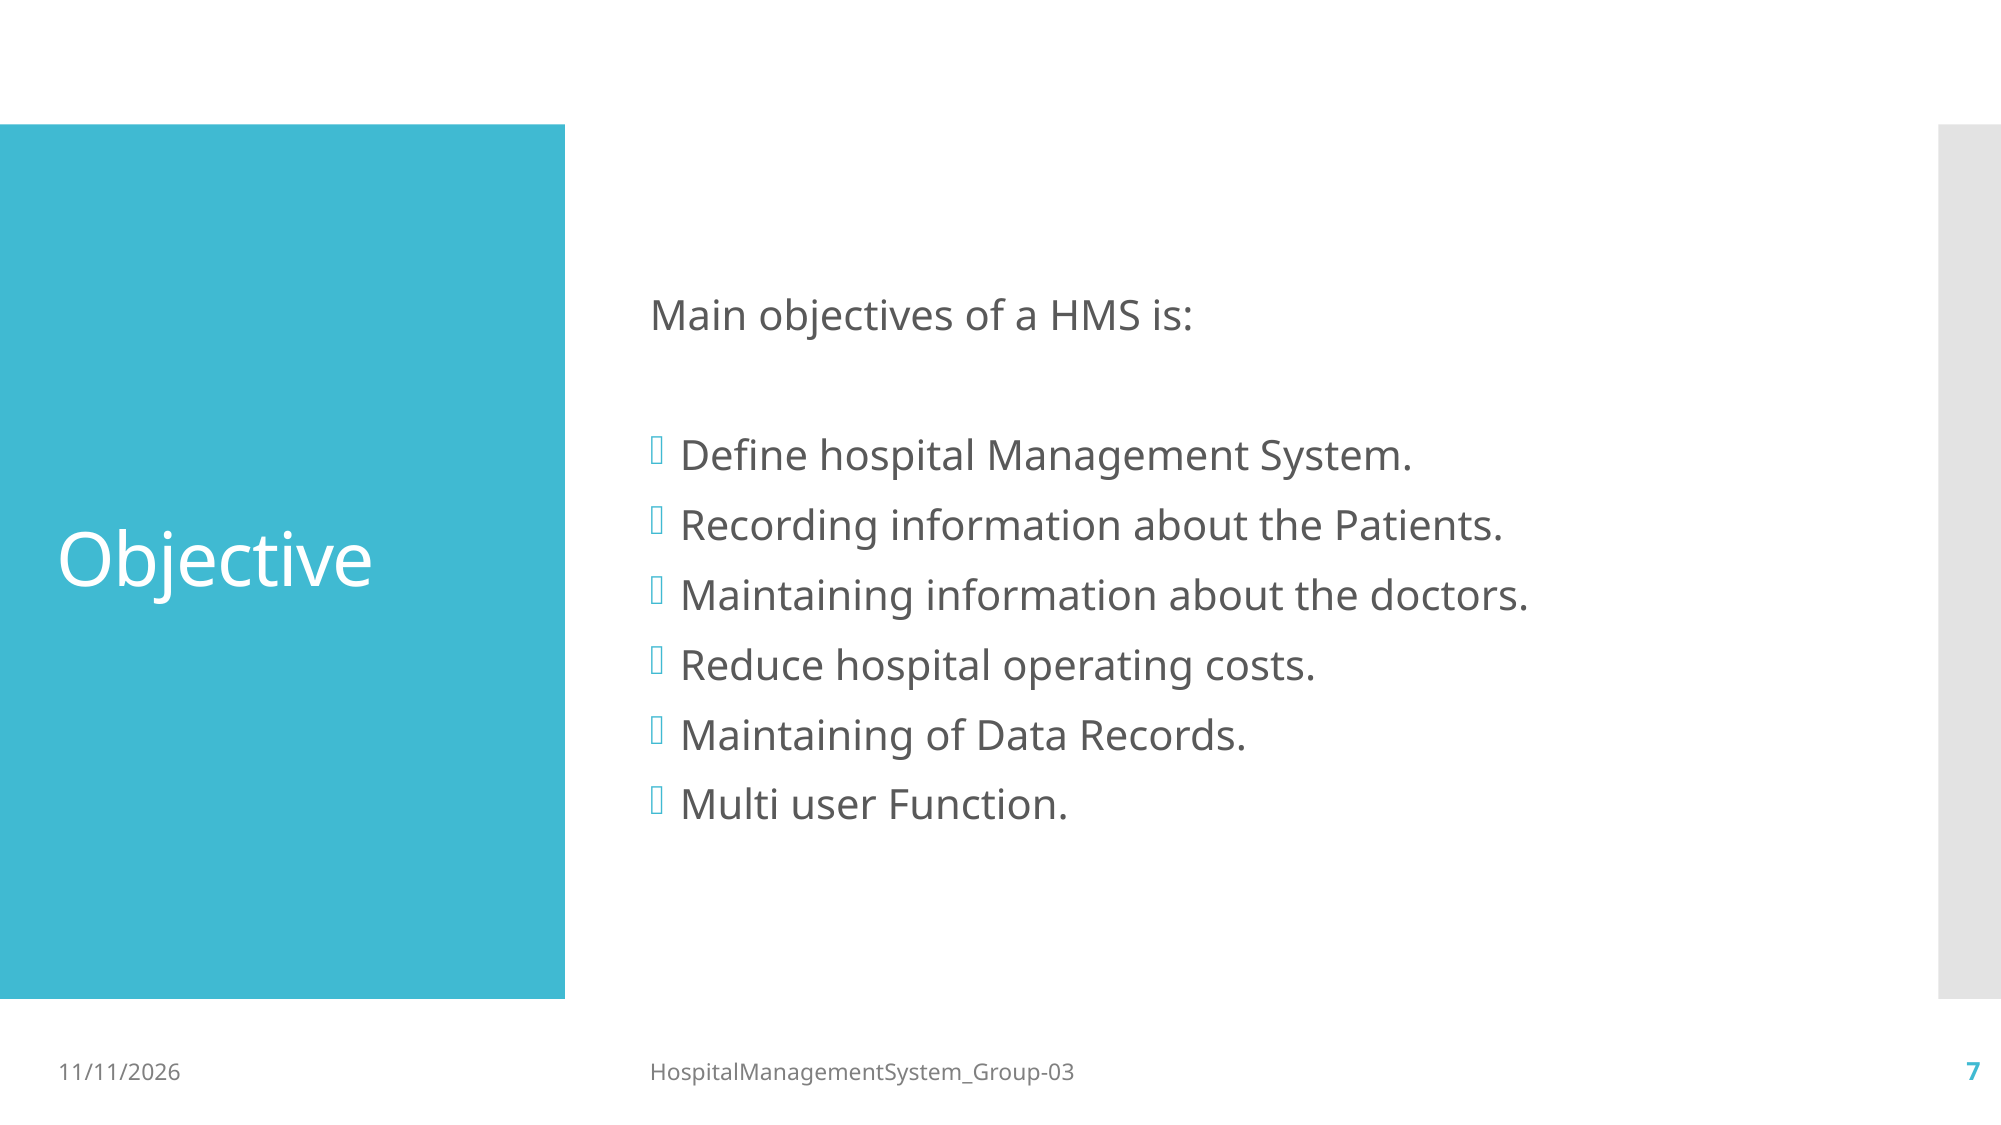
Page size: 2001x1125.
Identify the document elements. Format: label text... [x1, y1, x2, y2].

slide_number 7 [1744, 1042, 1996, 1103]
list Main objectives of a HMS is: Define hospital Management System. Recording information about the Patients. Maintaining information about the doctors. Reduce hospital operating costs. Maintaining of Data Records. Multi user Function. [634, 141, 1835, 982]
slide_number 31-Oct-22 [43, 1042, 493, 1103]
title Objective [41, 184, 525, 940]
footer HospitalManagementSystem_Group-03 [634, 1042, 1605, 1103]
